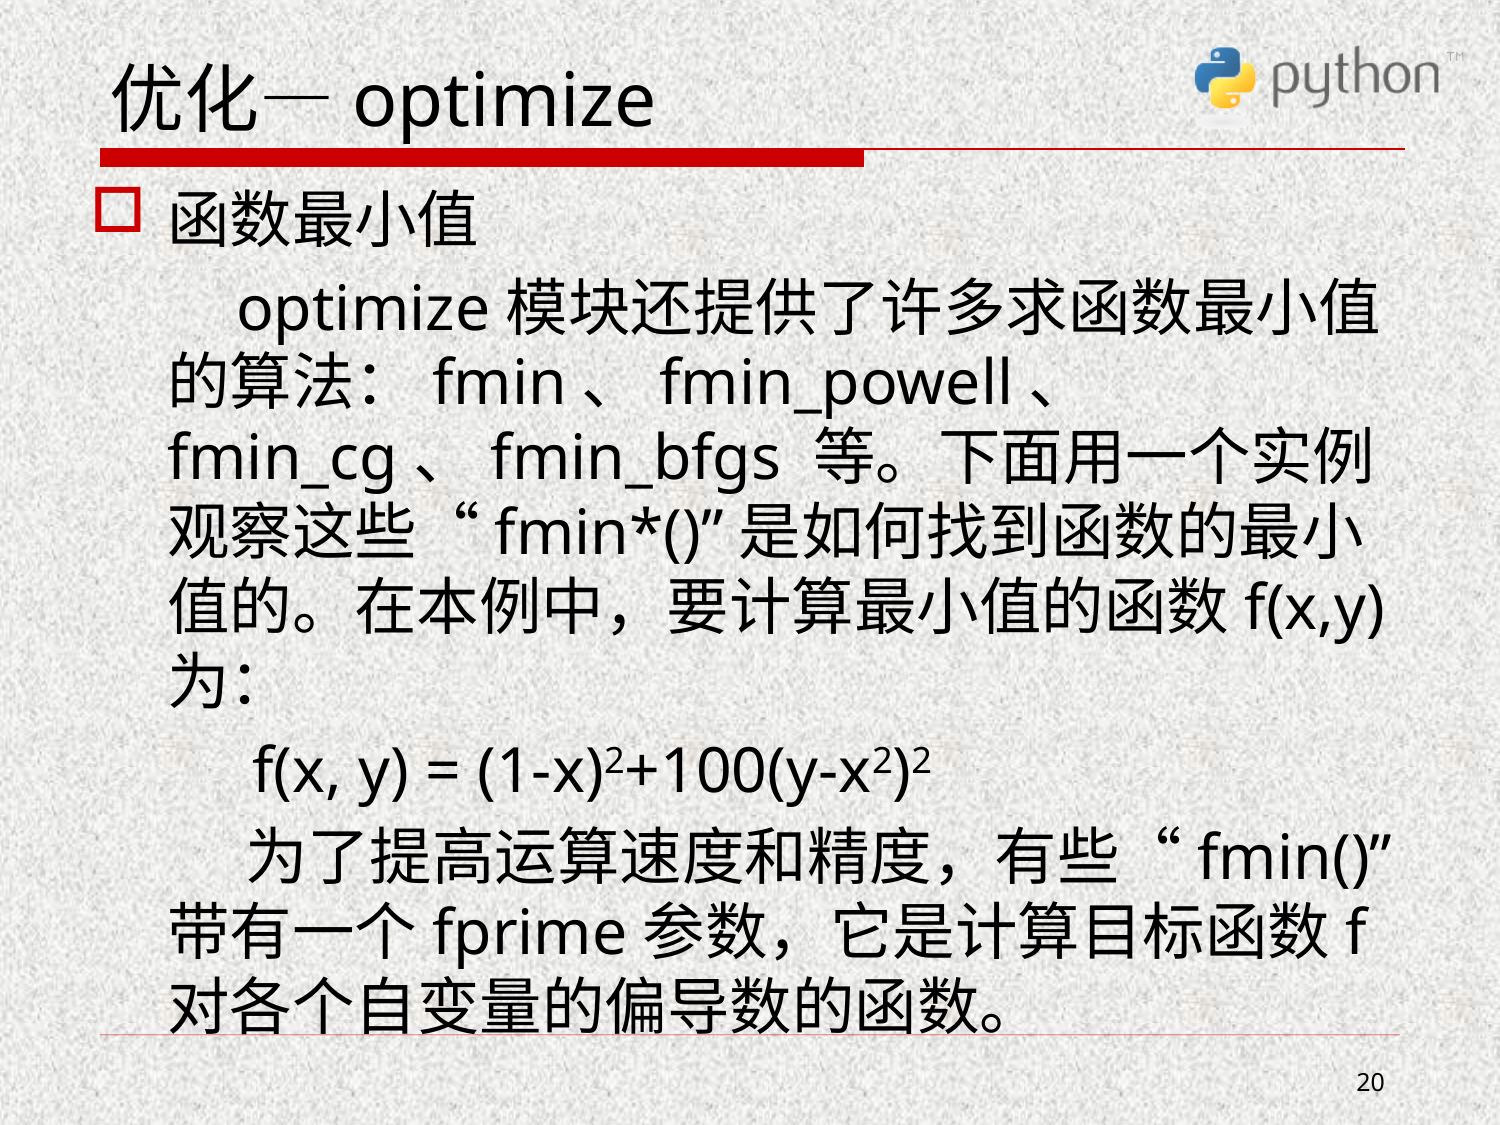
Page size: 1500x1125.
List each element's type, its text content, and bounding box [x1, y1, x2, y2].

list 函数最小值 optimize模块还提供了许多求函数最小值的算法：fmin、fmin_powell、 fmin_cg、fmin_bfgs 等。下面用一个实例观察这些“fmin*()”是如何找到函数的最小值的。在本例中，要计算最小值的函数f(x,y)为： f(x, y) = (1-x)2+100(y-x2)2 为了提高运算速度和精度，有些“fmin()” 带有一个fprime参数，它是计算目标函数f对各个自变量的偏导数的函数。 [75, 172, 1425, 988]
title 优化—optimize [94, 50, 1407, 149]
picture [0, 0, 1500, 1125]
slide_number 20 [1074, 1058, 1401, 1103]
